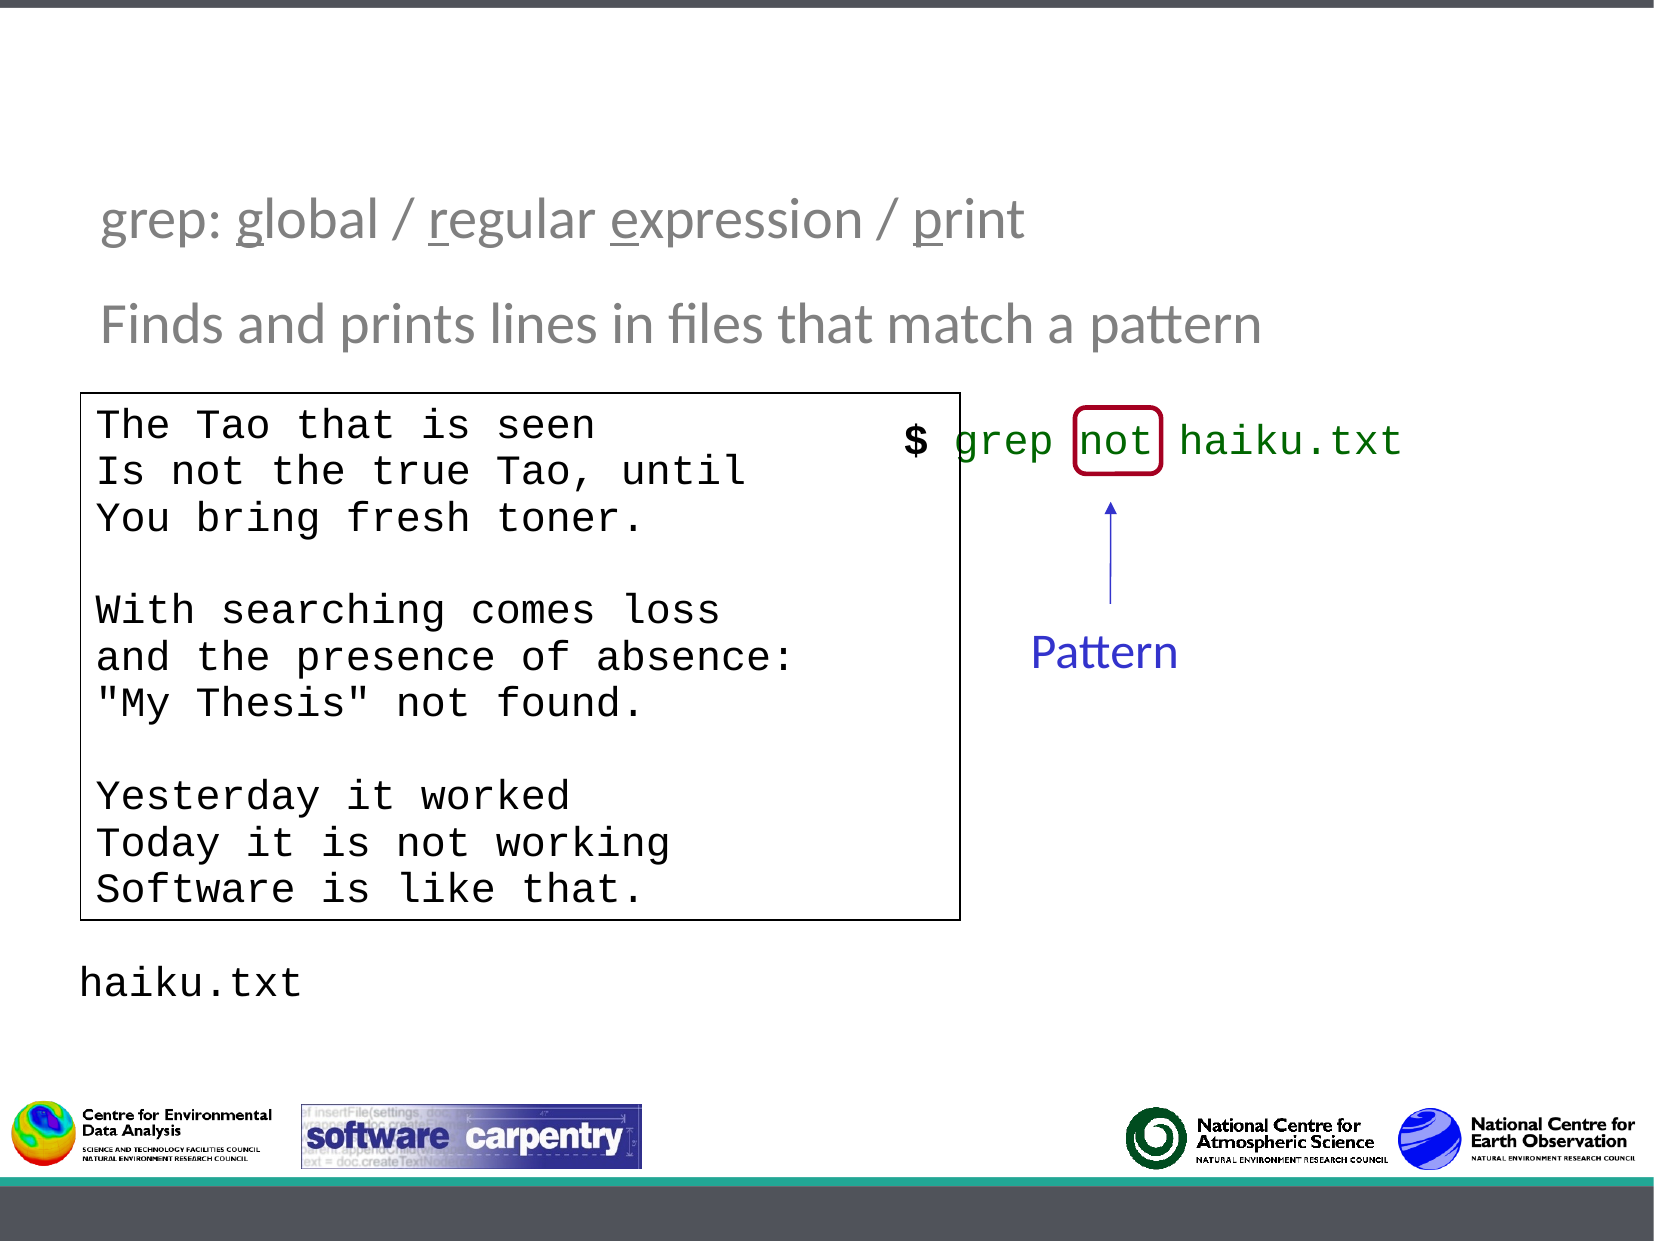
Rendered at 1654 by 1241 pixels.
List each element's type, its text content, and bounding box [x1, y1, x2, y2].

picture [0, 0, 1654, 1241]
text_box haiku.txt [63, 922, 468, 1013]
text_box [1104, 501, 1117, 604]
text_box [1074, 407, 1162, 474]
text_box grep: global / regular expression / print Finds and prints lines in files that match a pattern [85, 137, 1428, 364]
text_box Pattern [1015, 596, 1264, 691]
text_box The Tao that is seen Is not the true Tao, until You bring fresh toner. With searching comes loss and the presence of absence: "My Thesis" not found. Yesterday it worked Today it is not working Software is like that. [80, 393, 960, 920]
text_box $ grep not haiku.txt [888, 393, 1579, 923]
